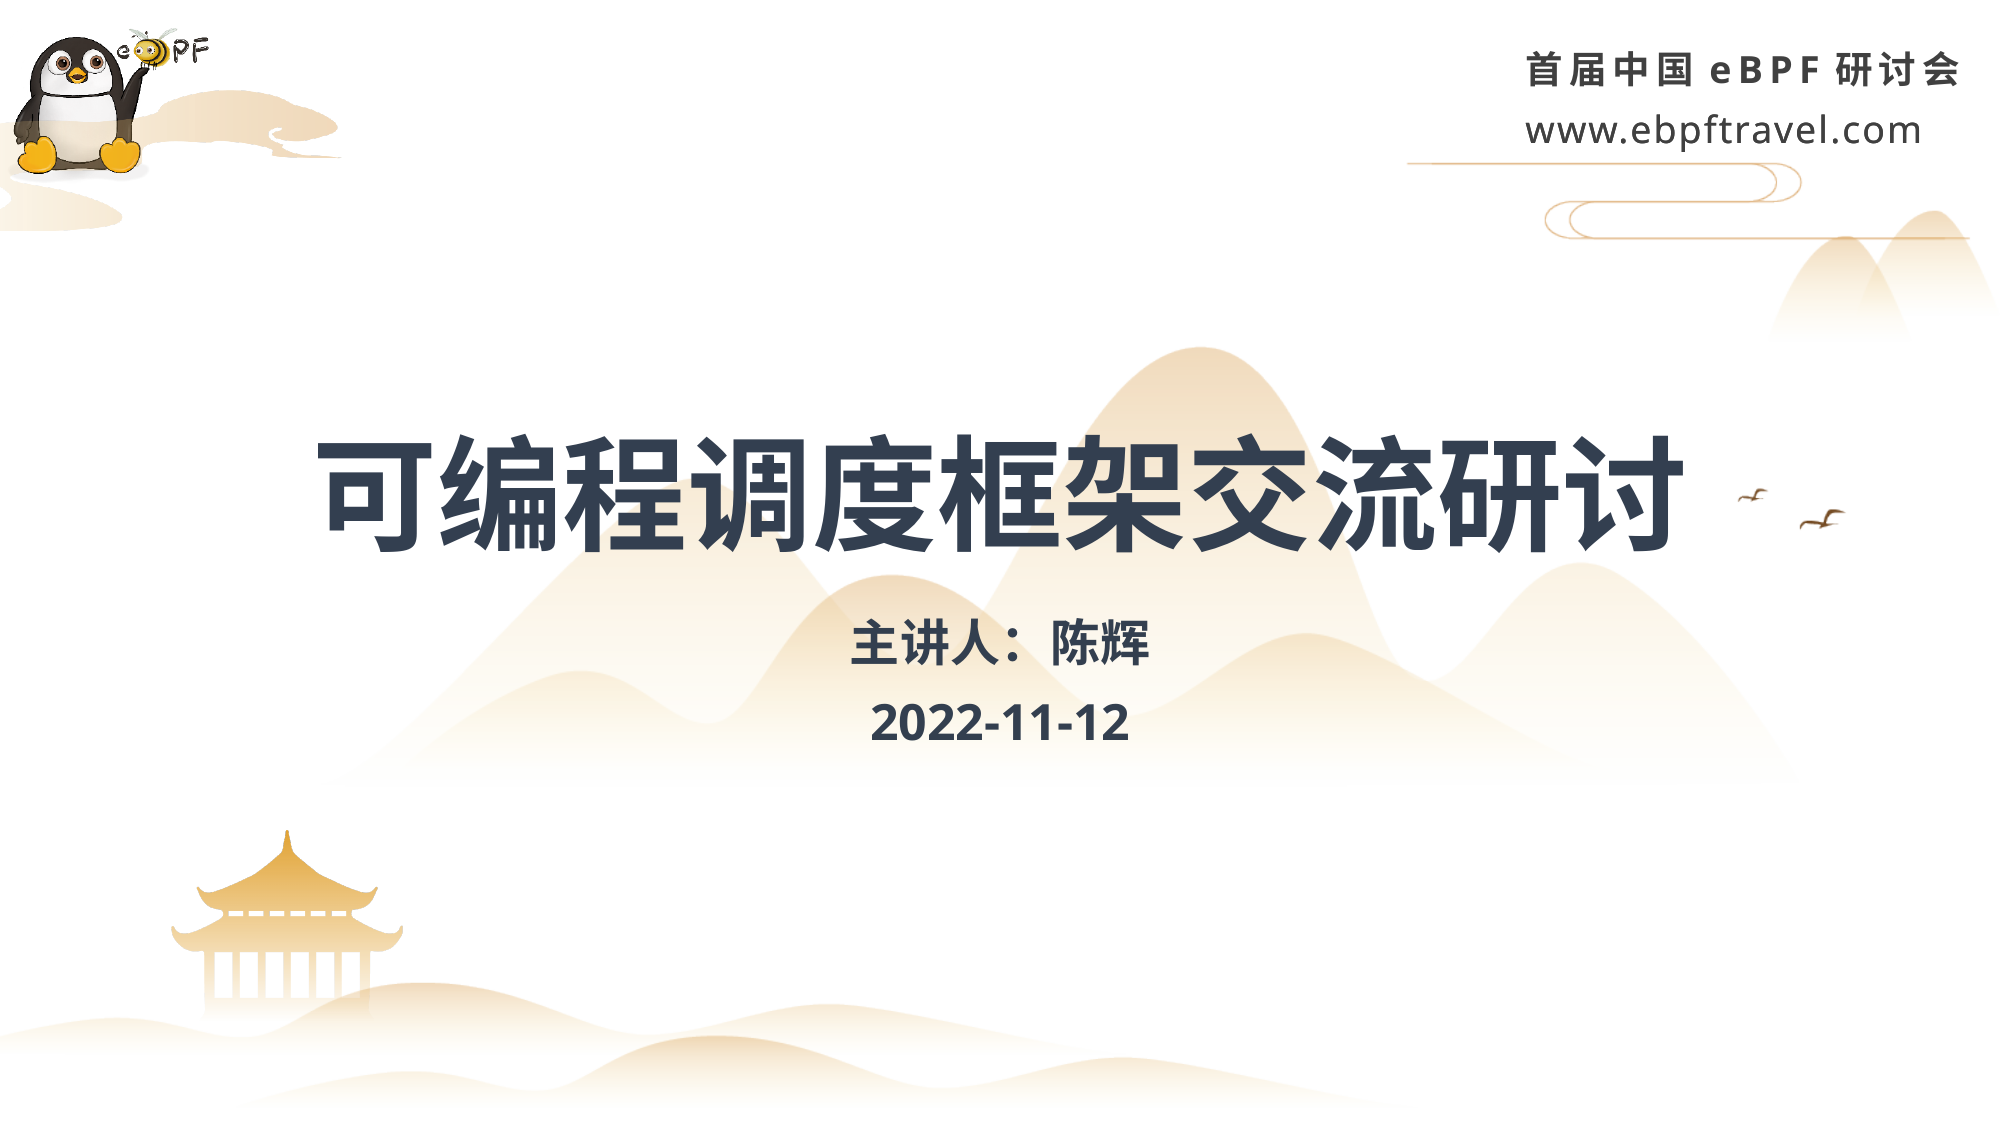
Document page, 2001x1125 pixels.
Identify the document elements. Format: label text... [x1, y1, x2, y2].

picture [0, 0, 555, 268]
picture [305, 105, 2001, 845]
title 可编程调度框架交流研讨 [249, 184, 1750, 576]
subtitle 主讲人：陈辉 2022-11-12 [249, 610, 1750, 883]
picture [0, 830, 1435, 1125]
